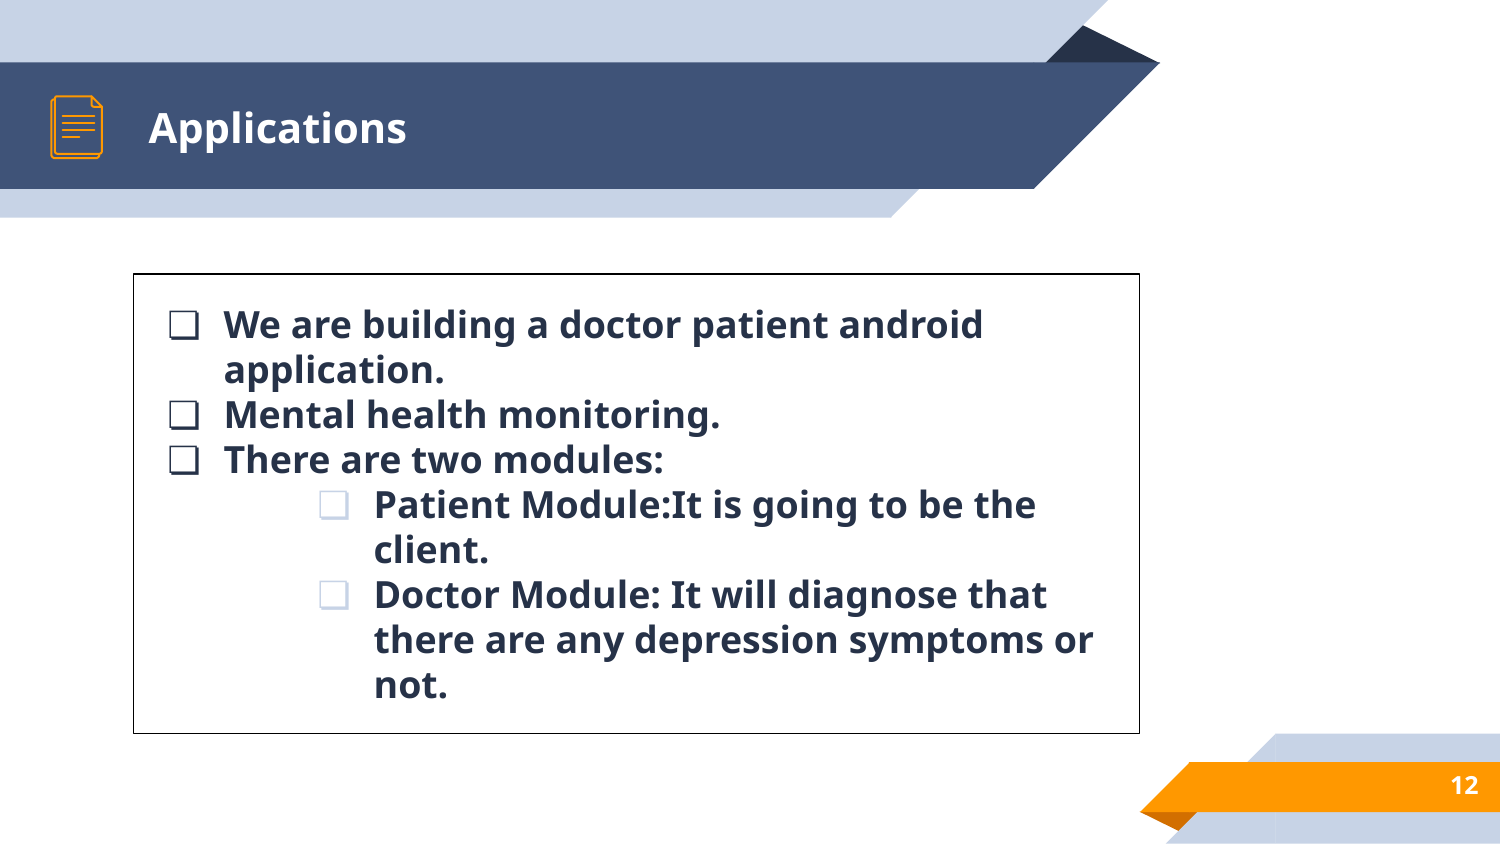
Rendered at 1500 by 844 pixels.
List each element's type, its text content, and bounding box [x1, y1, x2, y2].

title Applications [133, 64, 1035, 190]
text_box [50, 96, 103, 159]
slide_number 12 [1249, 760, 1494, 813]
list We are building a doctor patient android application. Mental health monitoring. There are two modules: Patient Module:It is going to be the client. Doctor Module: It will diagnose that there are any depression symptoms or not. [133, 273, 1140, 734]
